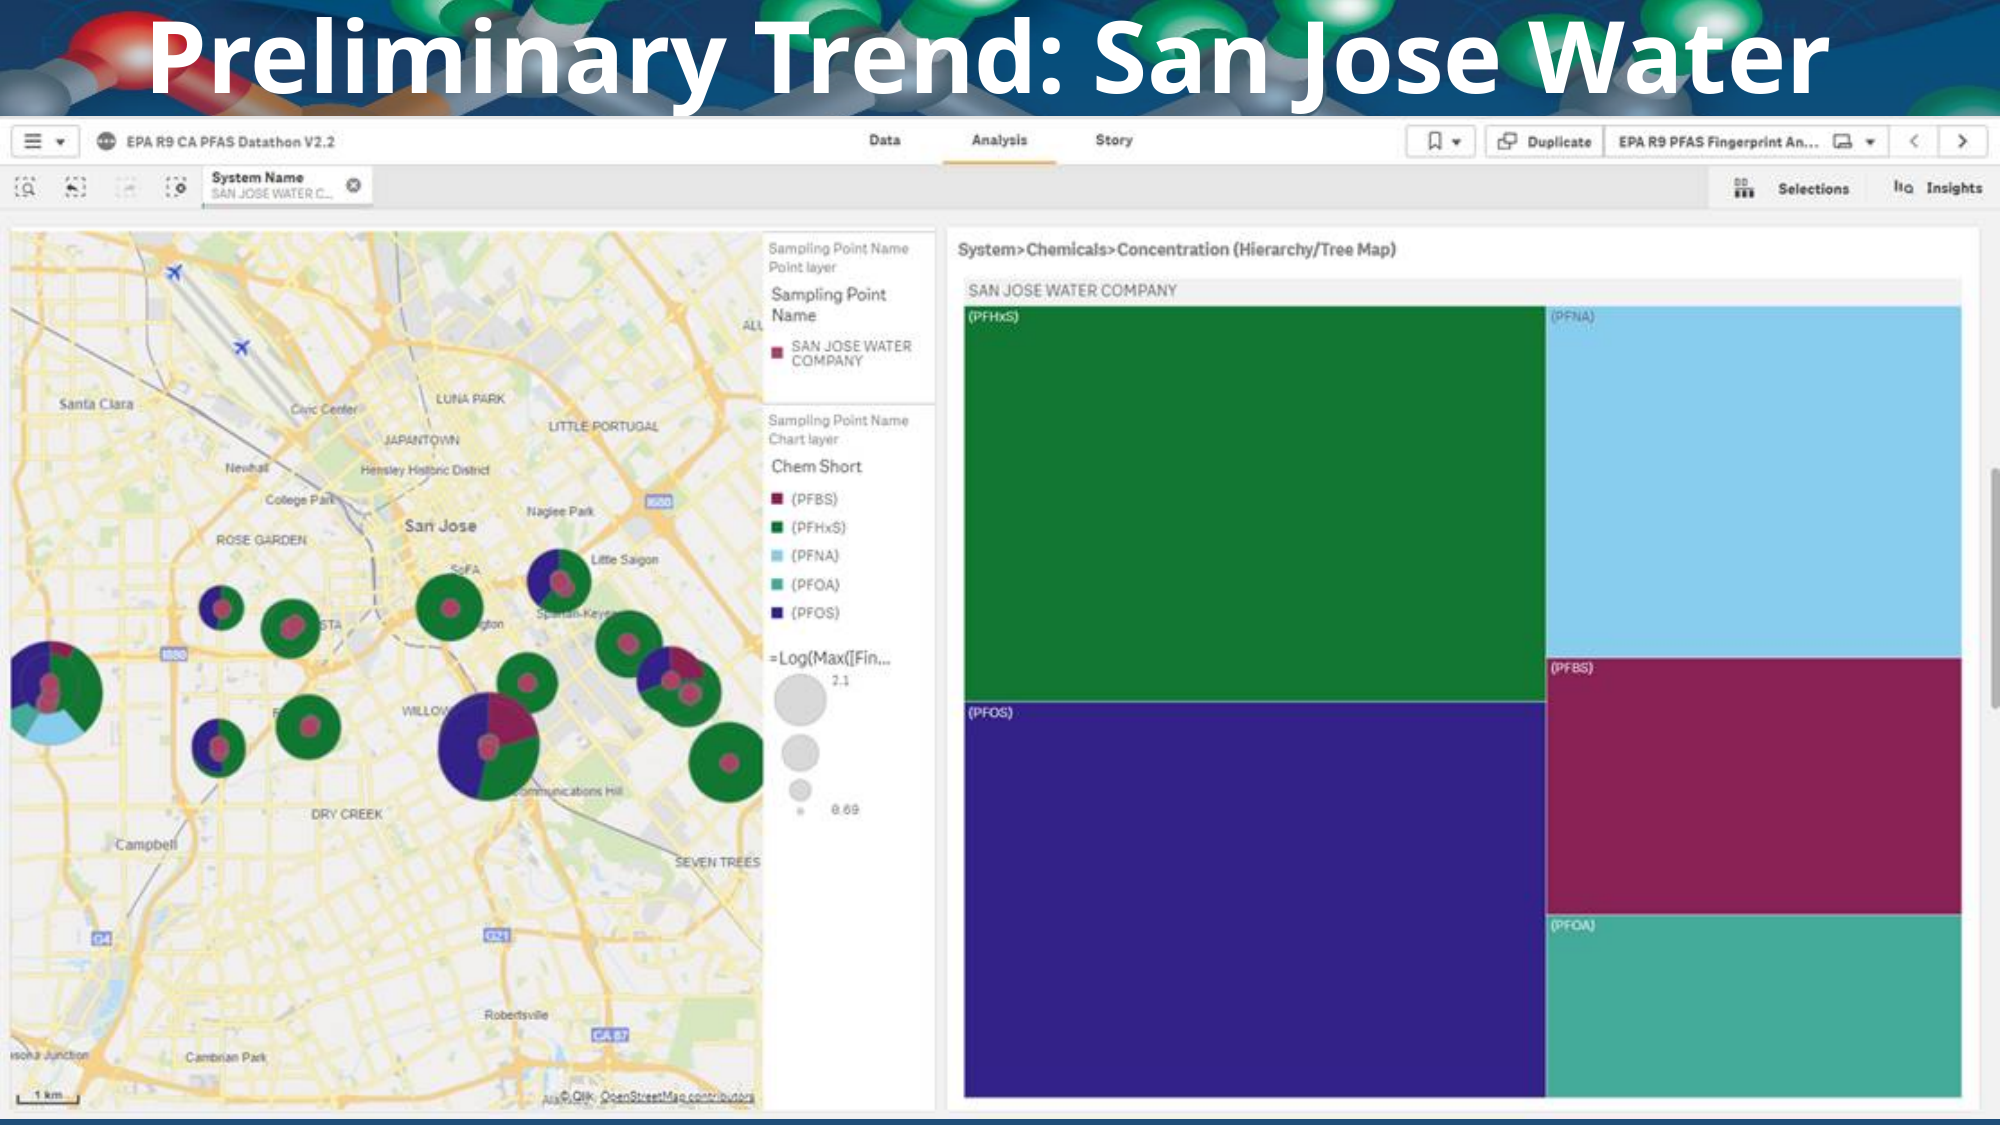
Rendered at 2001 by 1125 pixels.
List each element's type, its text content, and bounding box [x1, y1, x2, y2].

picture [0, 0, 2000, 1119]
text_box Preliminary Trend: San Jose Water Company [90, 0, 1888, 111]
footer Draft: CA PFAS Data Fingerprint Analysis [419, 1119, 1581, 1125]
